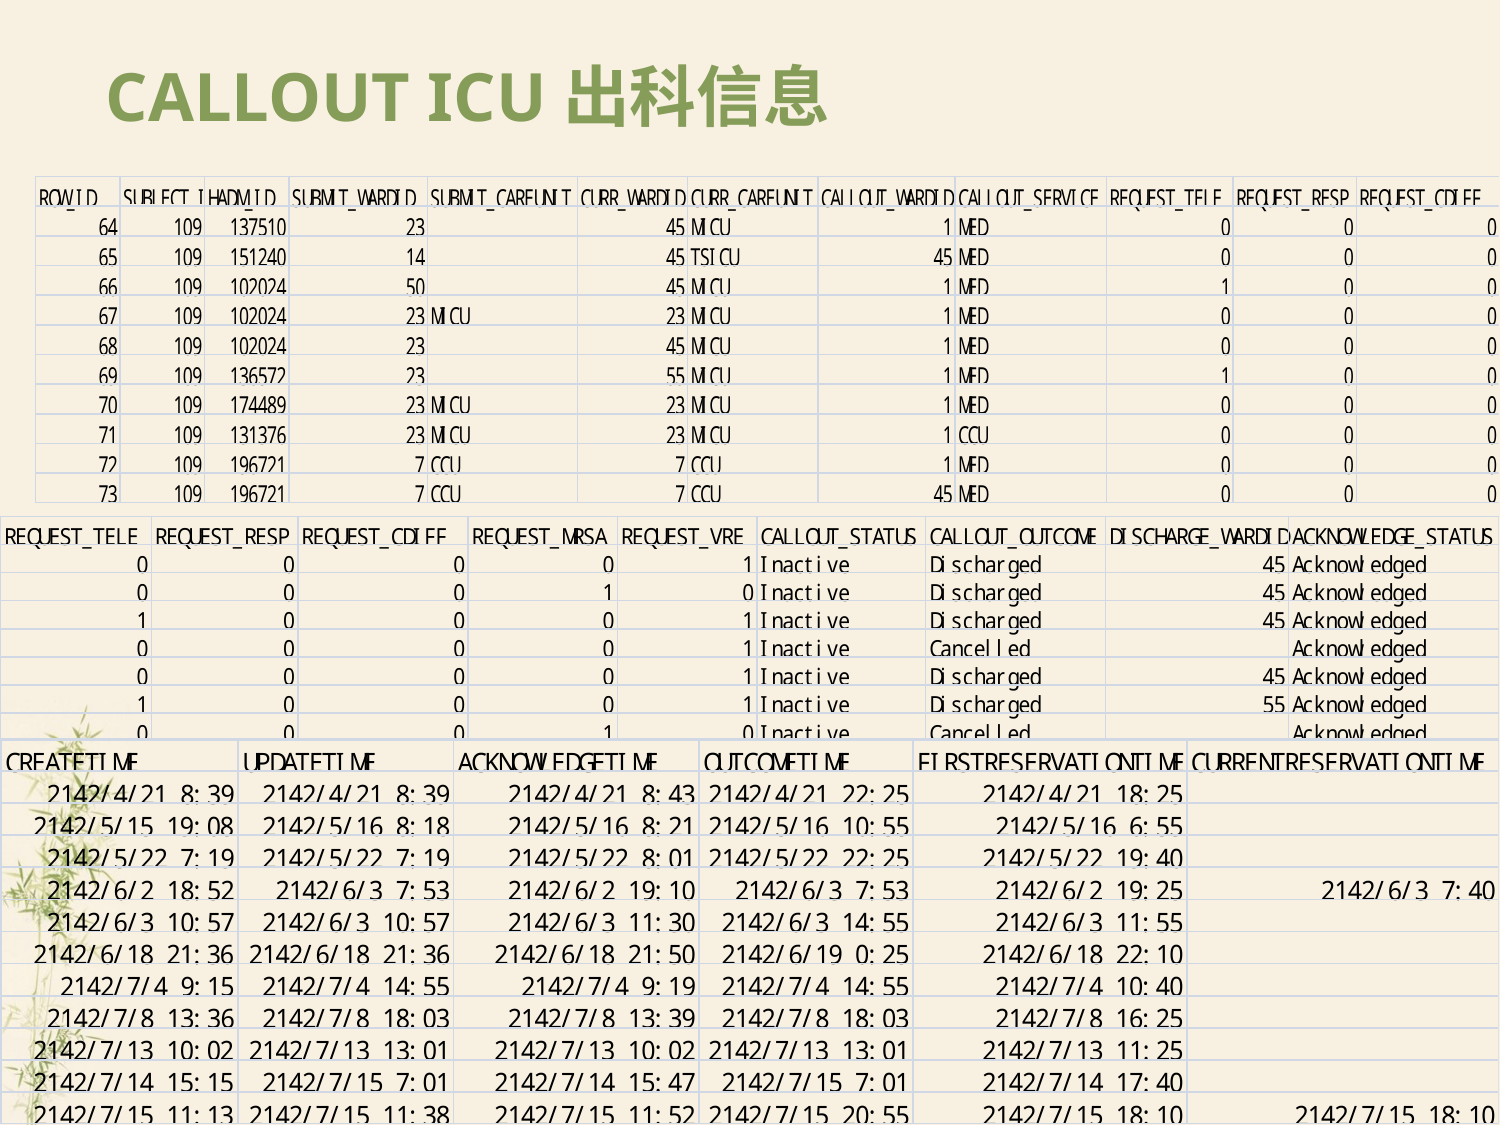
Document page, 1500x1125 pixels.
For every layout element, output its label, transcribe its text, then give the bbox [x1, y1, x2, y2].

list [35, 175, 1500, 504]
picture [0, 0, 1500, 1125]
title CALLOUT ICU出科信息 [90, 35, 1439, 166]
